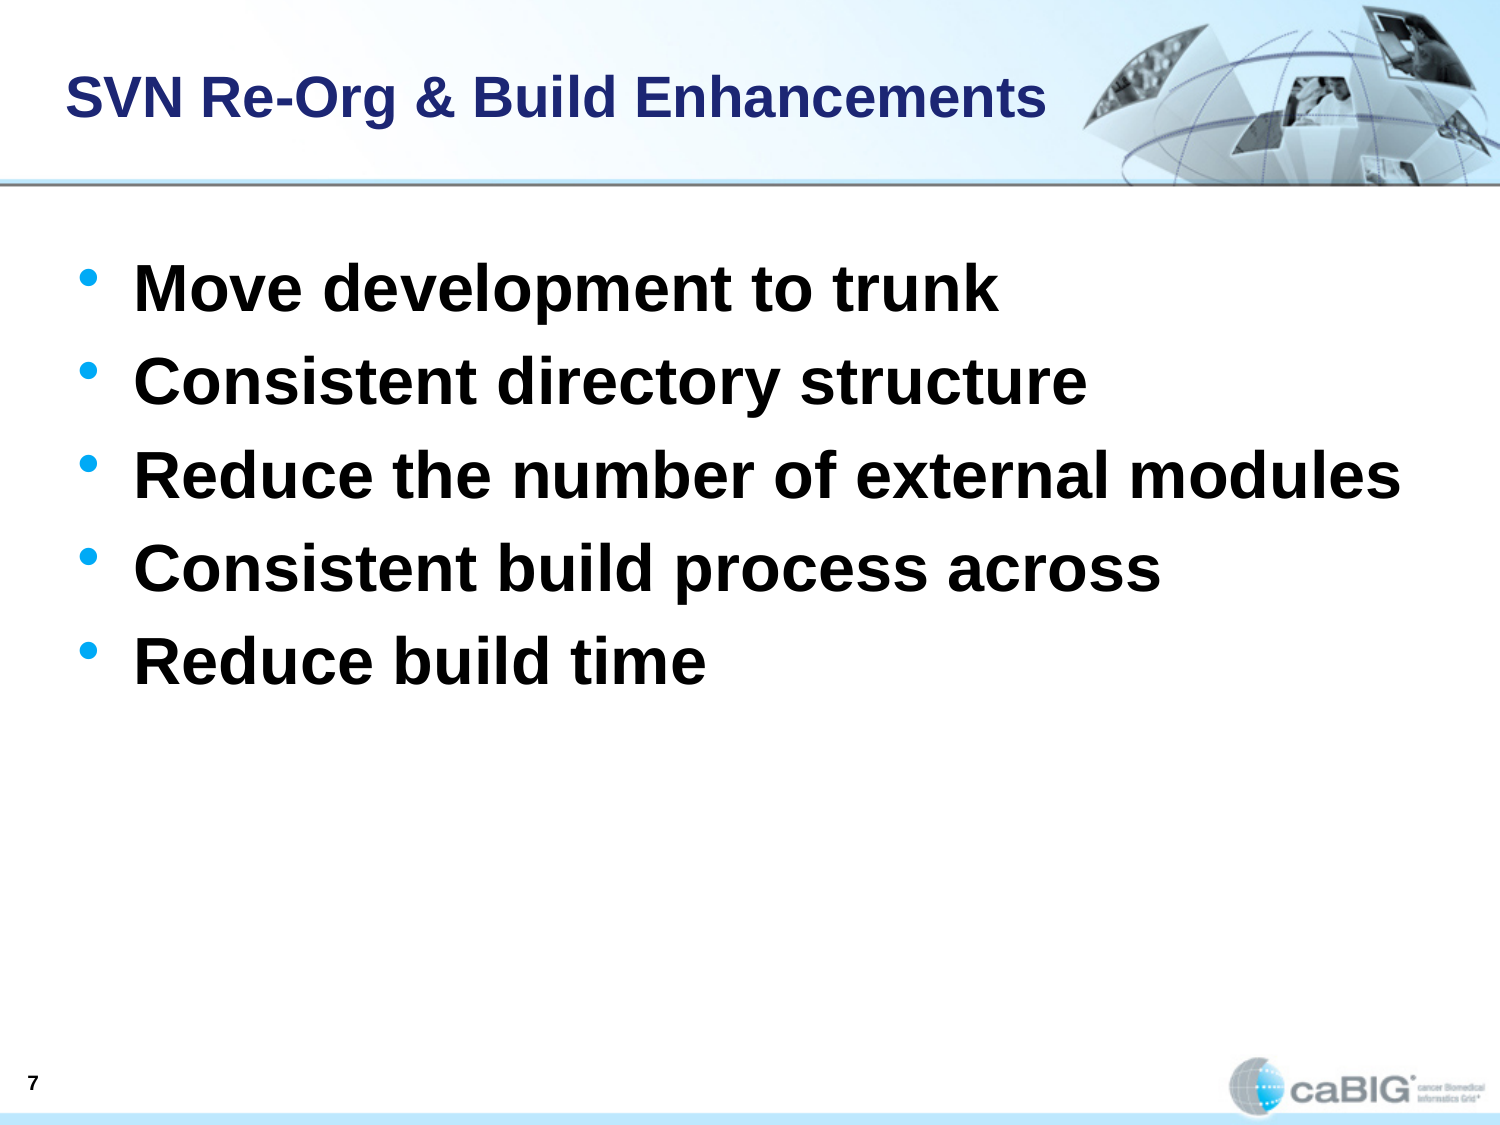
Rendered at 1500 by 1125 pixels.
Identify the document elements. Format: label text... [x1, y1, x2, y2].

title SVN Re-Org & Build Enhancements [49, 0, 1176, 188]
picture [0, 0, 1500, 1125]
list Move development to trunk Consistent directory structure Reduce the number of external modules Consistent build process across Reduce build time [62, 237, 1451, 1051]
